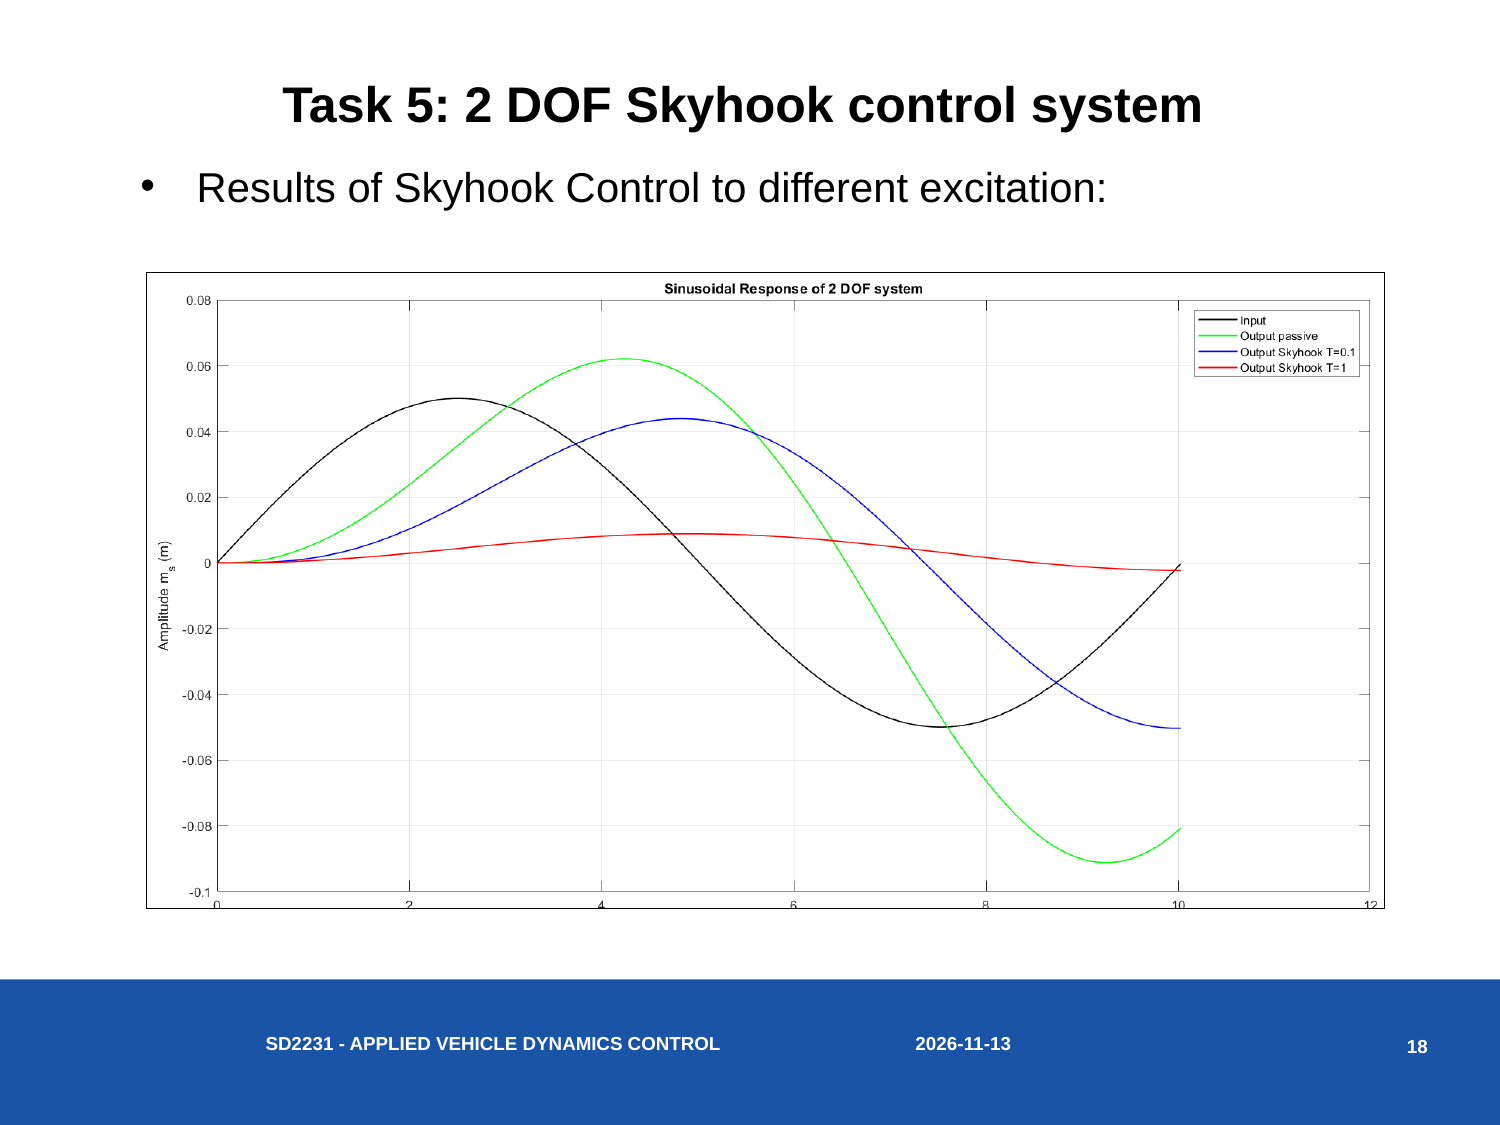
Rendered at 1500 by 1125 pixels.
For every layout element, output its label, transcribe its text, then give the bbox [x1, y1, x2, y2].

footer SD2231 - Applied vehicle dynamics control [265, 1034, 741, 1095]
text_box Results of Skyhook Control to different excitation: [67, 153, 1253, 218]
slide_number 18 [1340, 1034, 1428, 1095]
picture [145, 271, 1385, 910]
title Task 5: 2 DOF Skyhook control system [181, 45, 1319, 156]
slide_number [915, 1031, 1266, 1092]
